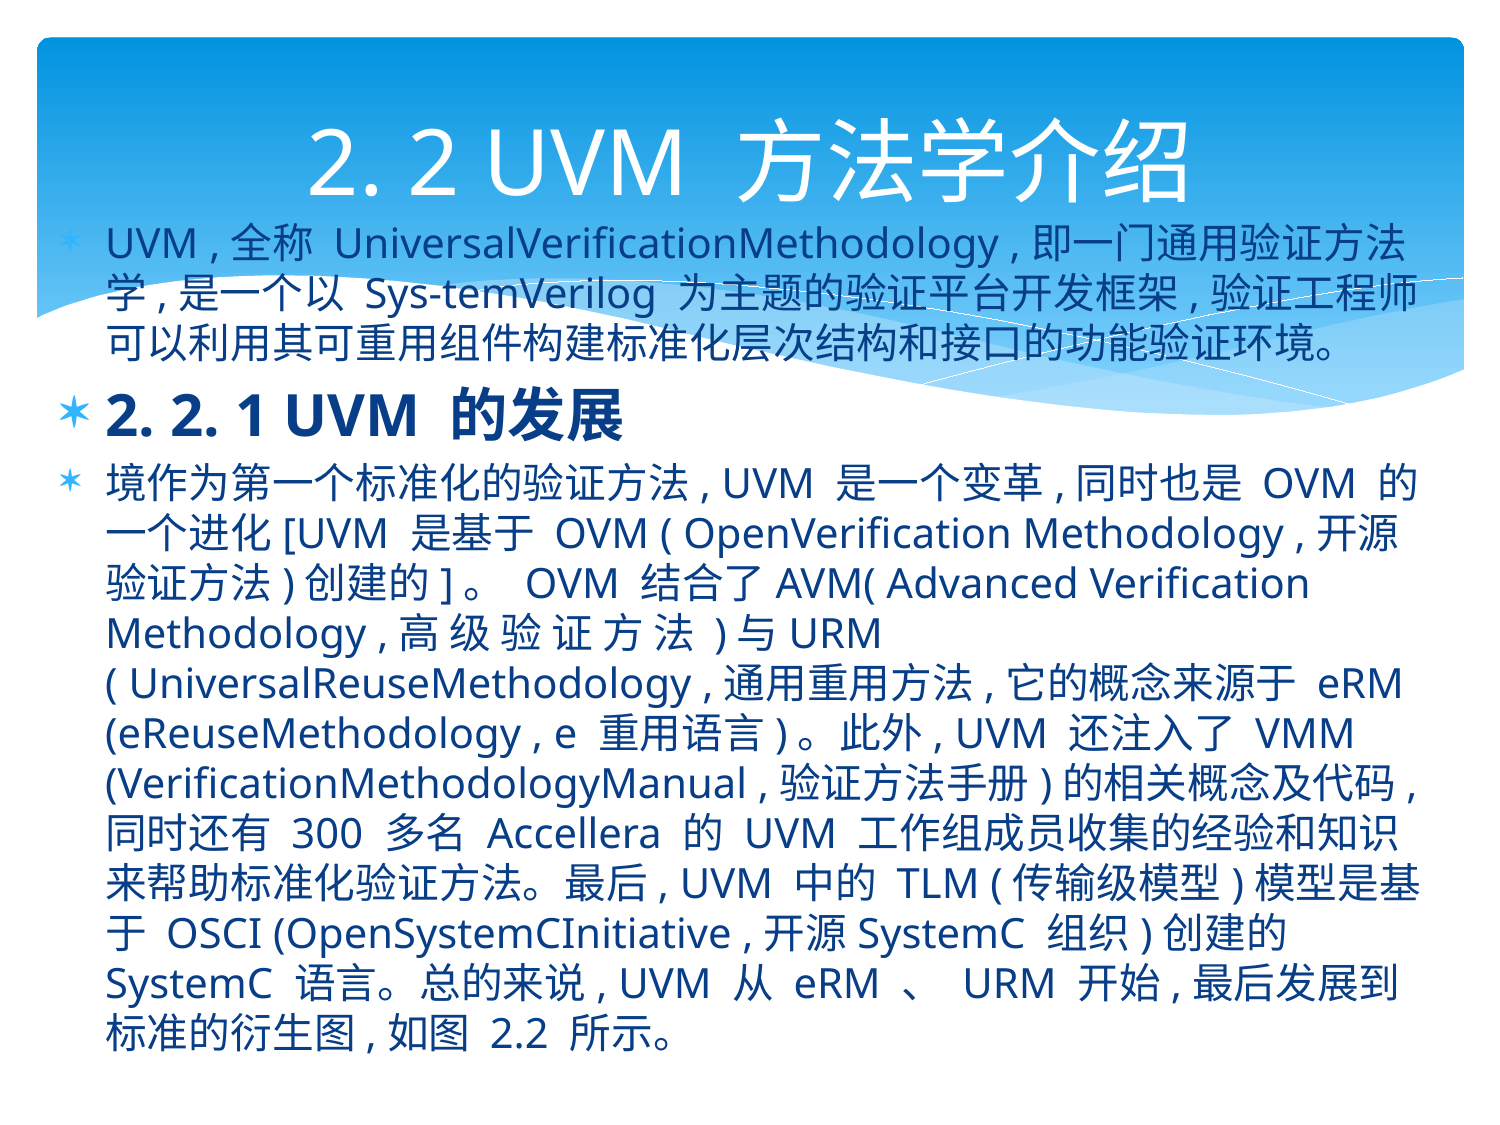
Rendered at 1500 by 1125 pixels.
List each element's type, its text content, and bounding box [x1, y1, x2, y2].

title 2. 2 UVM 方法学介绍 [75, 55, 1425, 261]
list UVM ,全称 UniversalVerificationMethodology ,即一门通用验证方法学,是一个以 Sys-temVerilog 为主题的验证平台开发框架,验证工程师可以利用其可重用组件构建标准化层次结构和接口的功能验证环境。 2. 2. 1 UVM 的发展 境作为第一个标准化的验证方法, UVM 是一个变革,同时也是 OVM 的一个进化[UVM 是基于 OVM ( OpenVerification Methodology ,开源验证方法)创建的]。 OVM 结合了AVM( Advanced Verification Methodology ,高 级 验 证 方 法 )与URM ( UniversalReuseMethodology ,通用重用方法,它的概念来源于 eRM (eReuseMethodology , e 重用语言)。此外, UVM 还注入了 VMM (VerificationMethodologyManual ,验证方法手册)的相关概念及代码,同时还有 300 多名 Accellera 的 UVM 工作组成员收集的经验和知识来帮助标准化验证方法。最后, UVM 中的 TLM (传输级模型)模型是基于 OSCI (OpenSystemCInitiative ,开源SystemC 组织)创建的 SystemC 语言。总的来说, UVM 从 eRM 、 URM 开始,最后发展到标准的衍生图,如图 2.2 所示。 [45, 209, 1451, 776]
